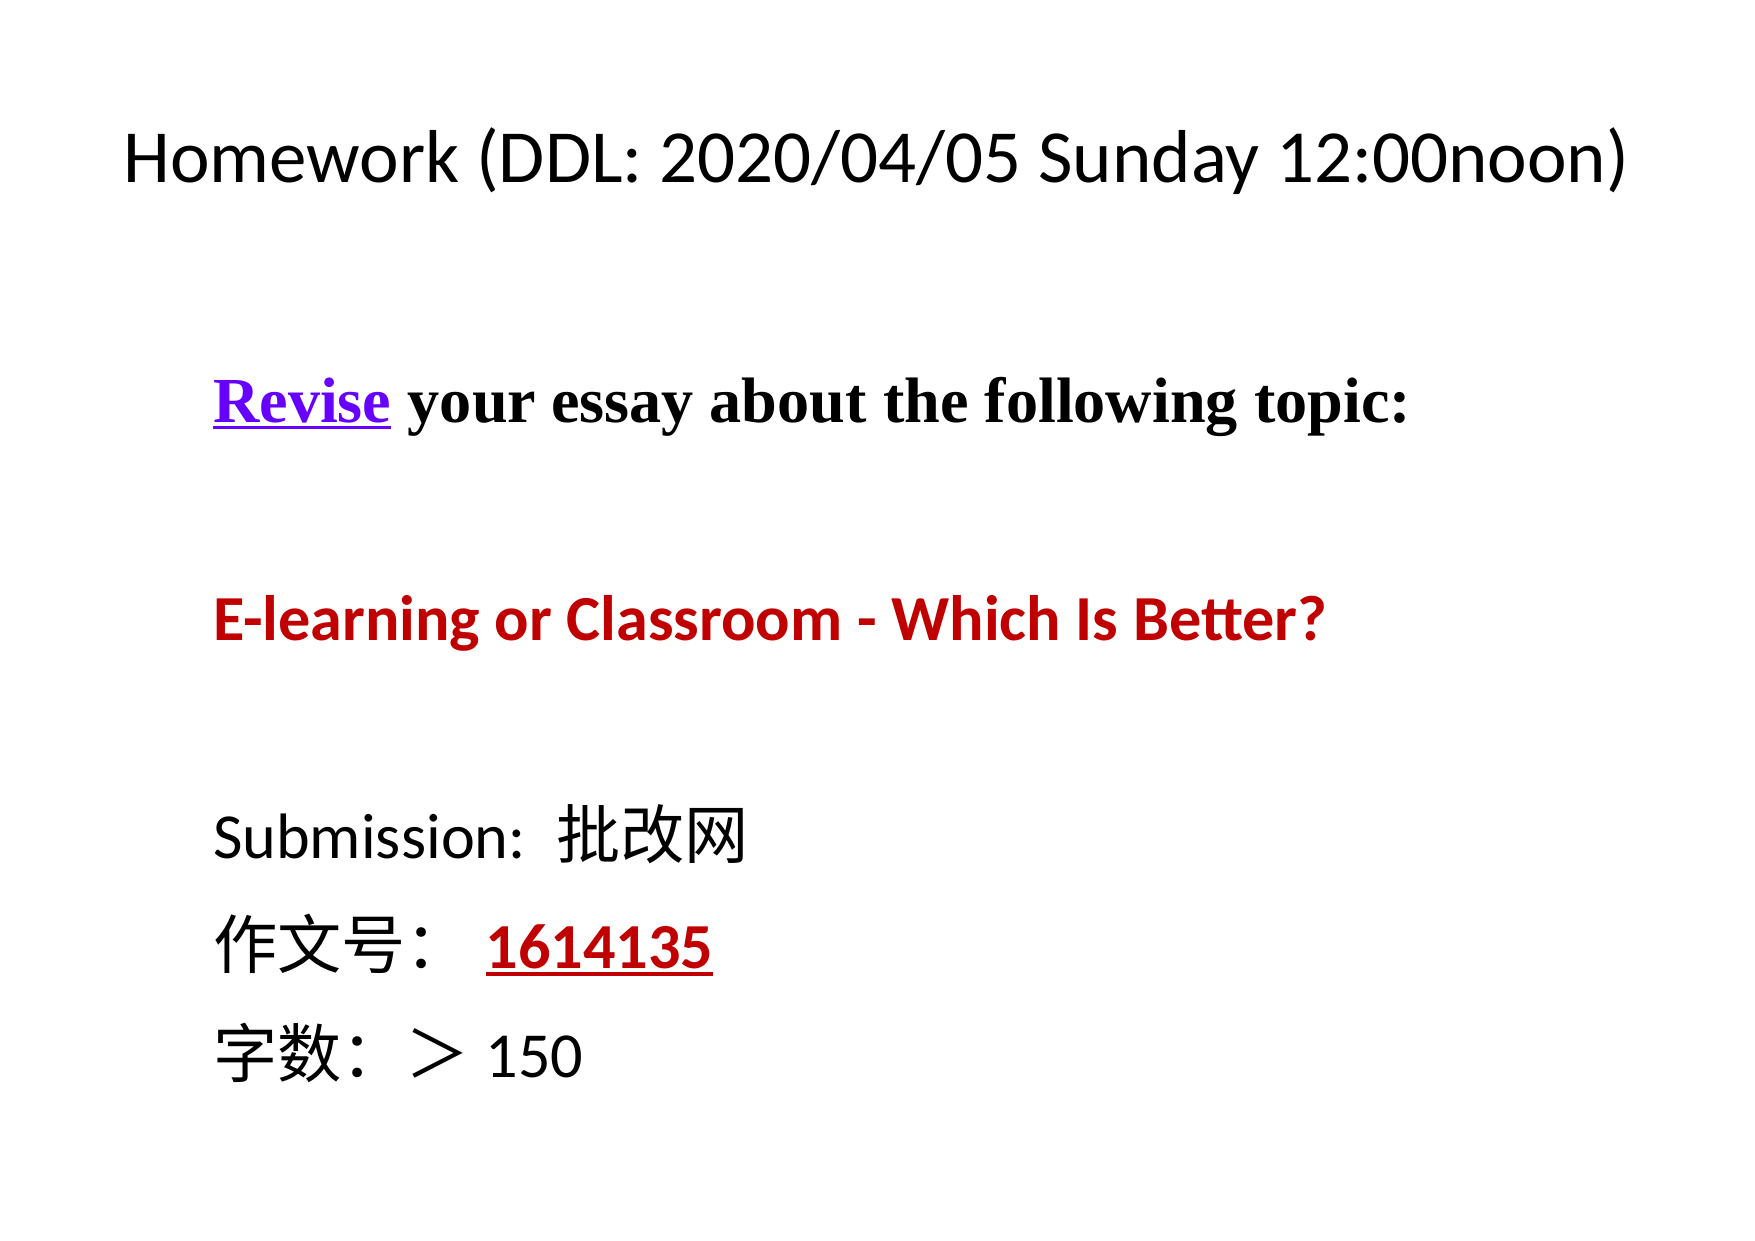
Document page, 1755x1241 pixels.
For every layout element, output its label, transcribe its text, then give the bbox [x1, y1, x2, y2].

text_box Revise your essay about the following topic: E-learning or Classroom - Which Is Better? Submission: 批改网 作文号：1614135 字数：＞150 [198, 241, 1618, 1098]
title Homework (DDL: 2020/04/05 Sunday 12:00noon) [87, 49, 1667, 257]
